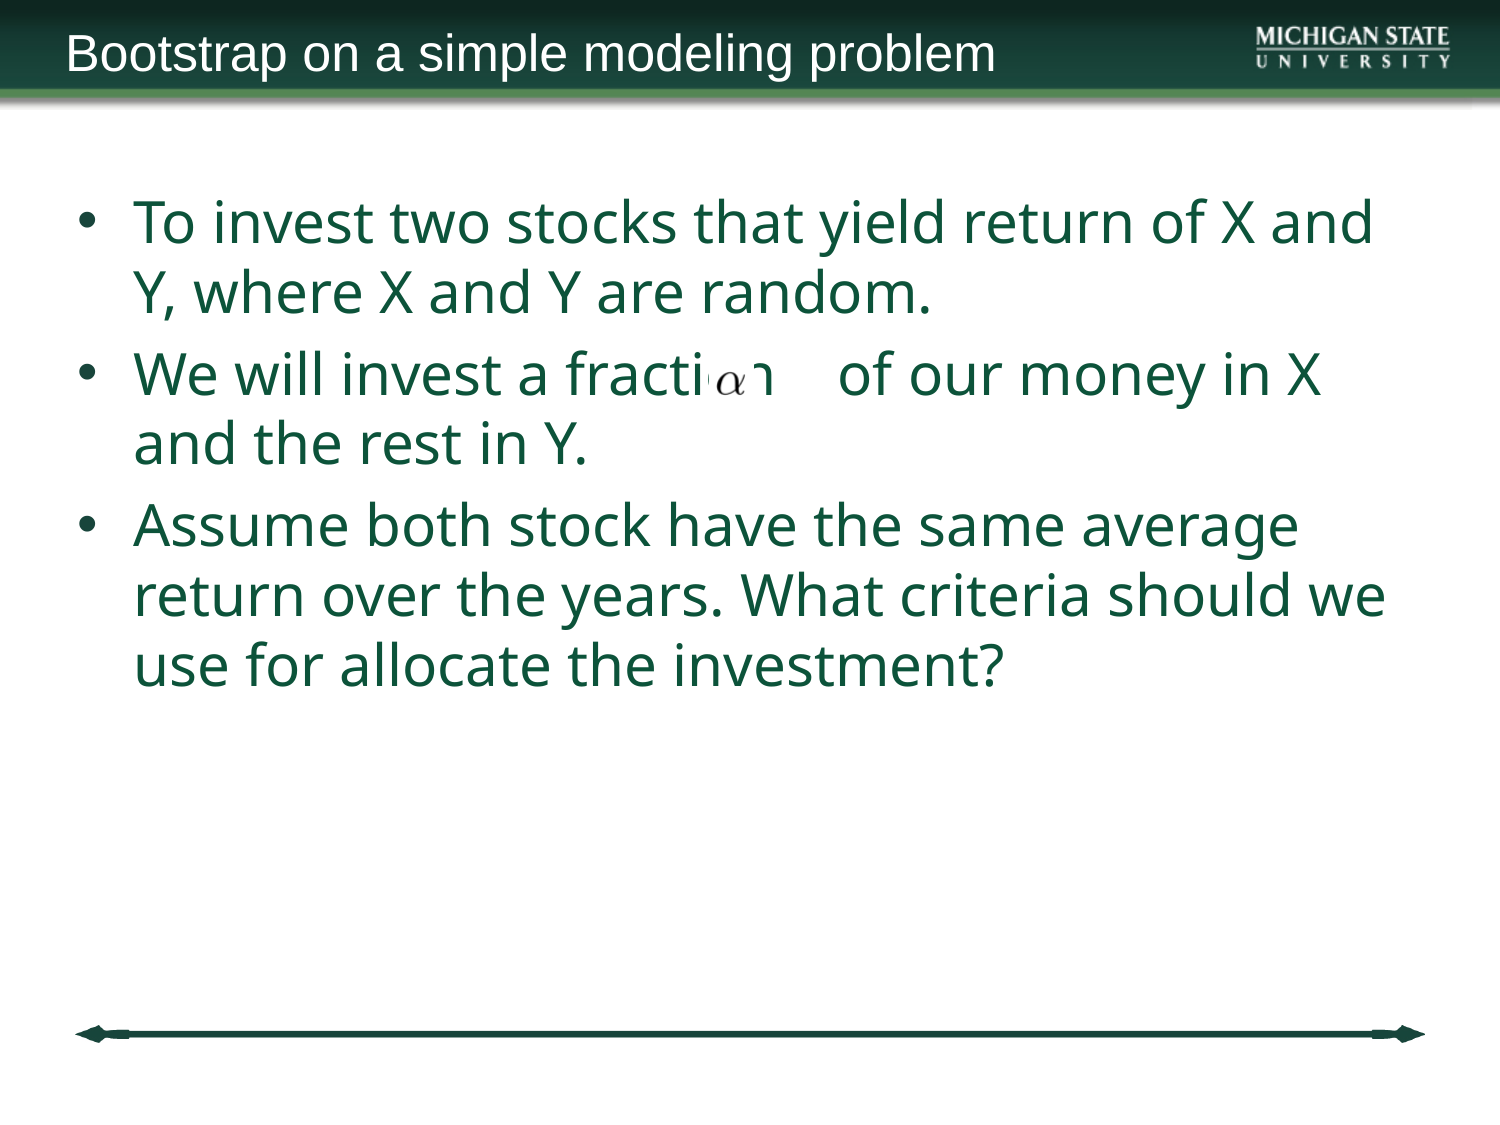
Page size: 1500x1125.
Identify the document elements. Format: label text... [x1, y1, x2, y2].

picture [0, 0, 1500, 110]
picture [708, 360, 754, 405]
list To invest two stocks that yield return of X and Y, where X and Y are random. We will invest a fraction of our money in X and the rest in Y. Assume both stock have the same average return over the years. What criteria should we use for allocate the investment? [62, 177, 1413, 845]
text_box Bootstrap on a simple modeling problem [49, 9, 1413, 90]
picture [75, 1025, 1425, 1043]
